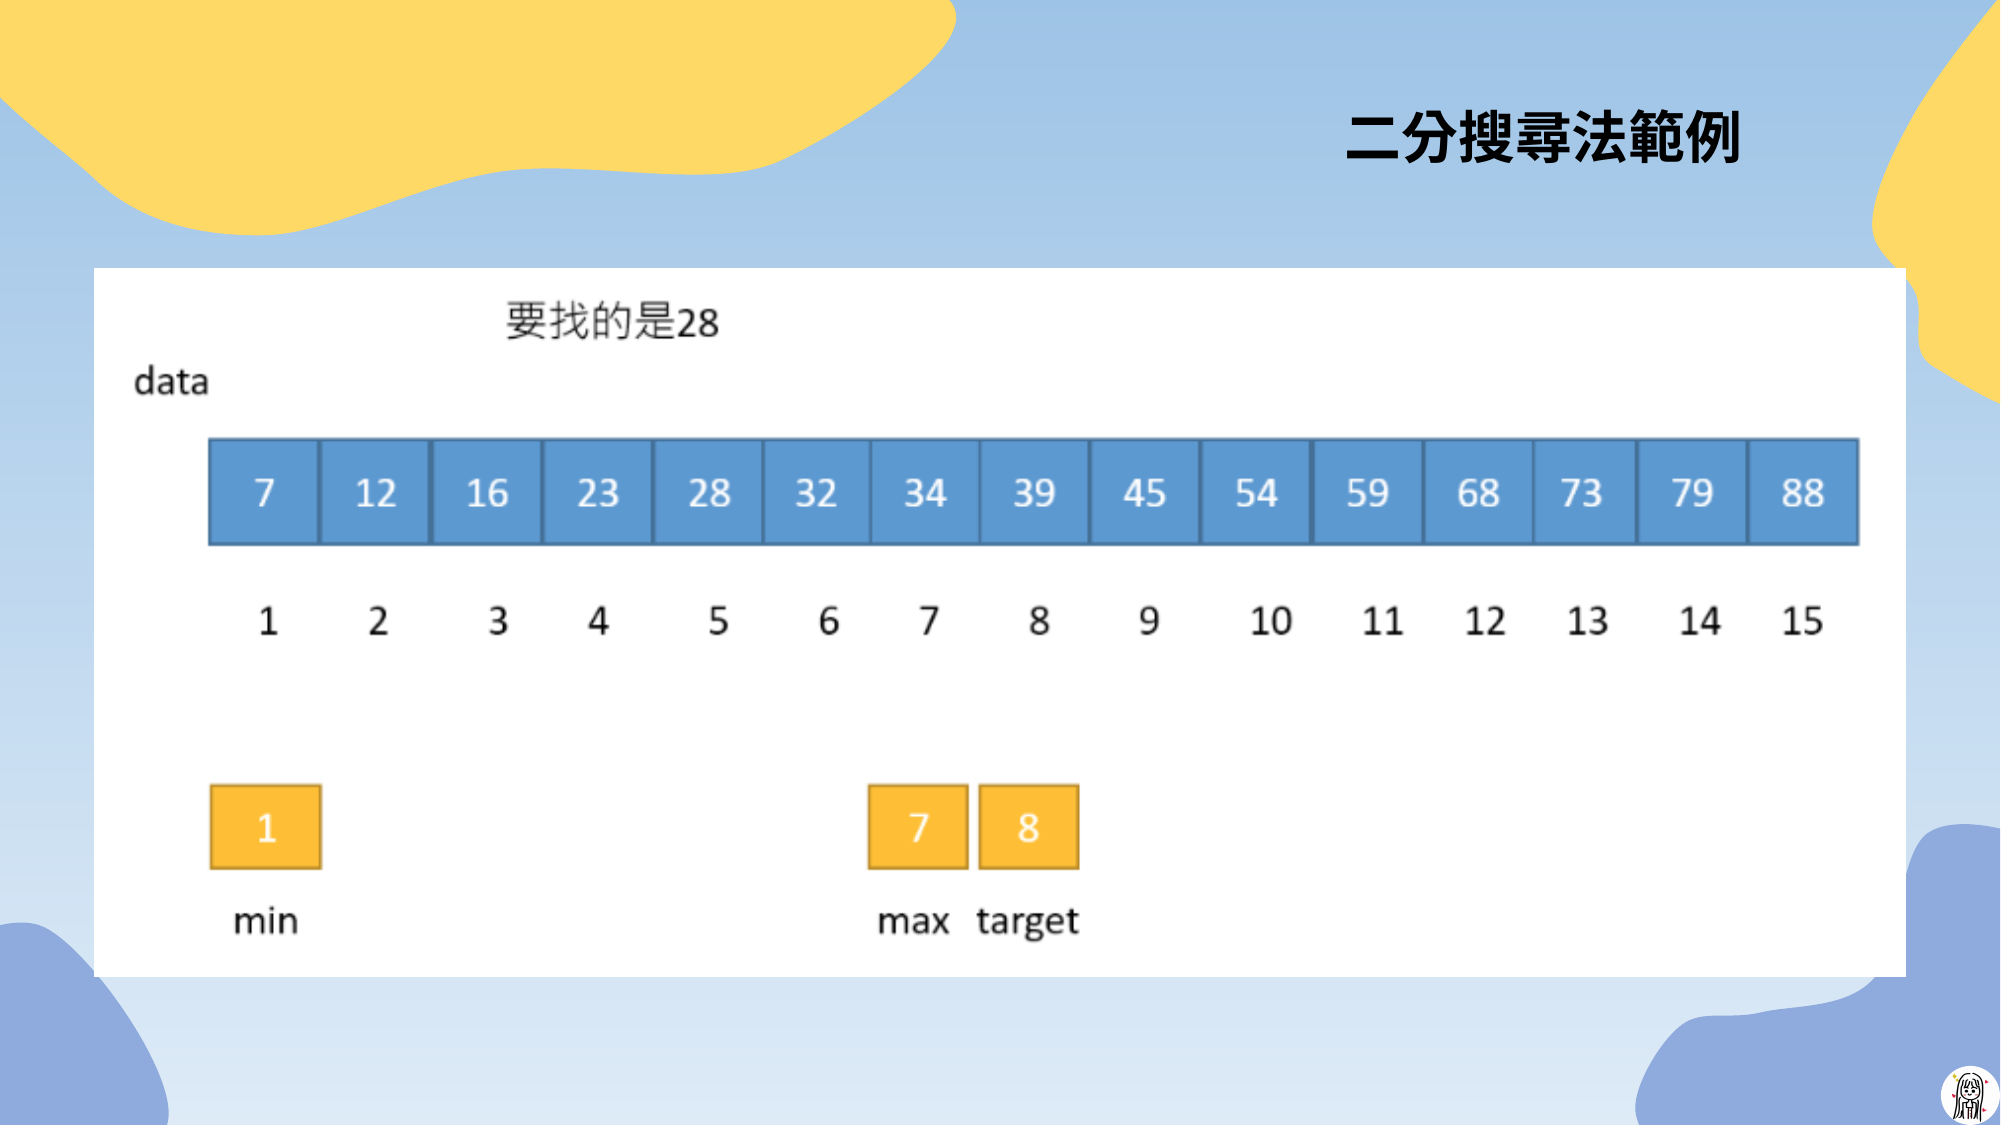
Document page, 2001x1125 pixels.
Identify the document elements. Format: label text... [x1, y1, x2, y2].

picture [1940, 1065, 2000, 1125]
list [94, 268, 1905, 977]
title 二分搜尋法範例 [1224, 101, 1863, 180]
slide_number 7 [1412, 1042, 1863, 1103]
